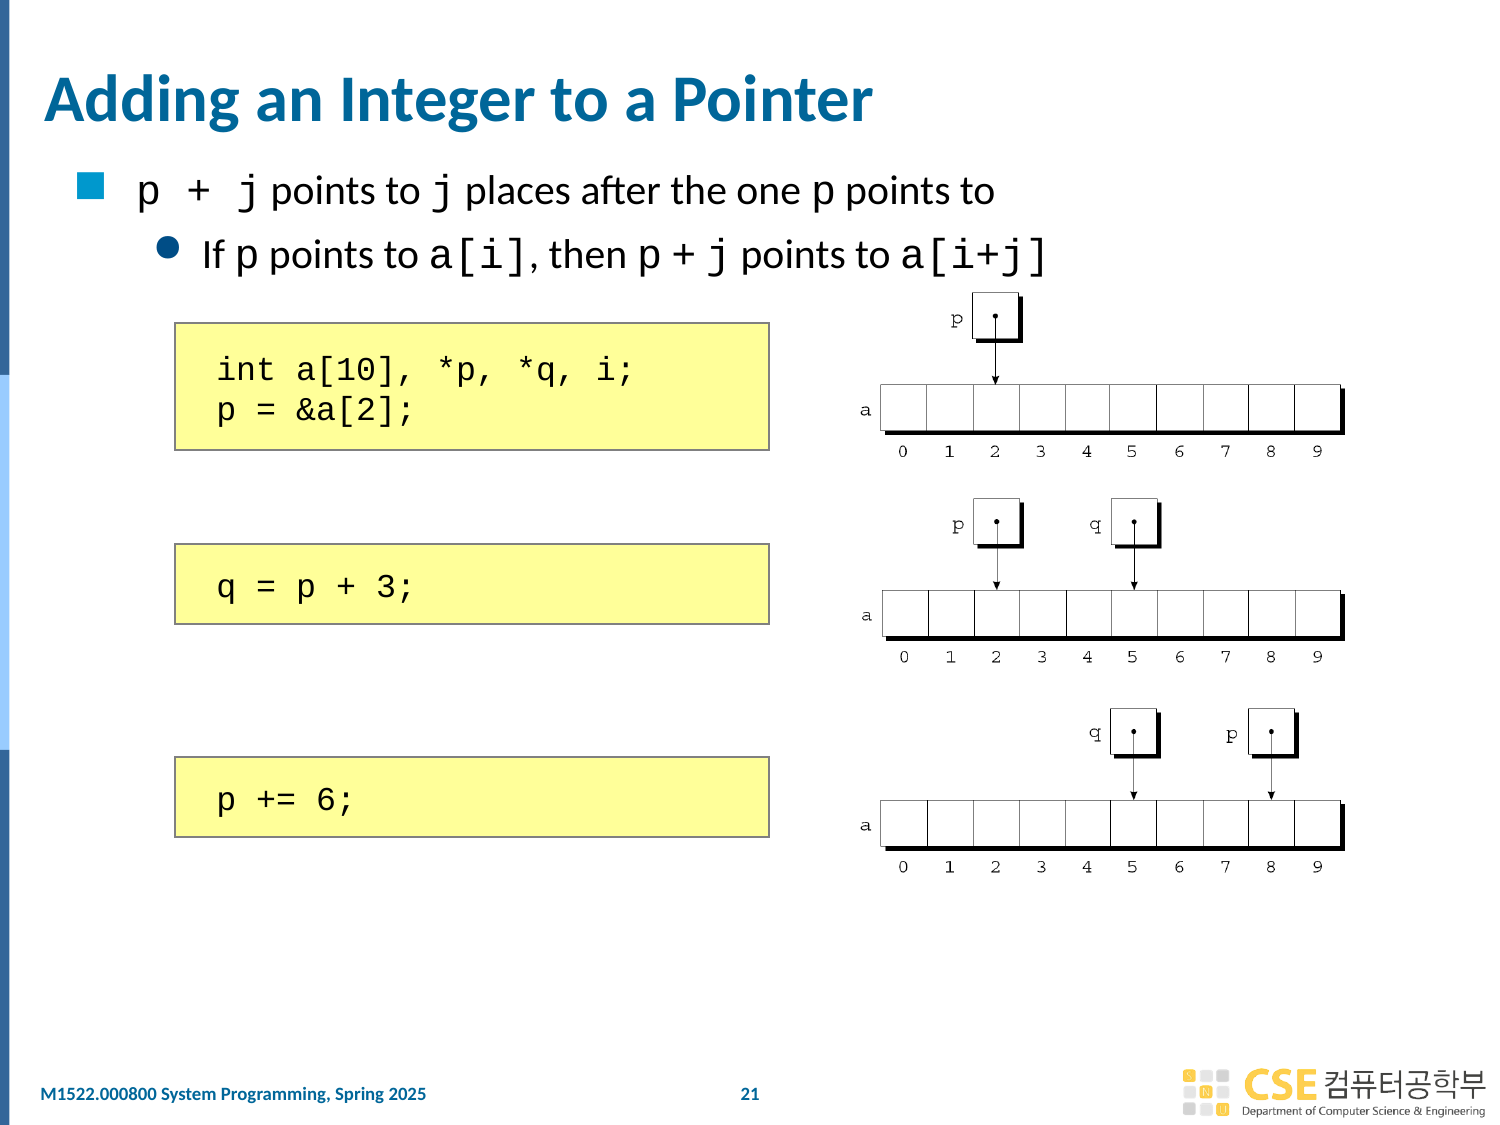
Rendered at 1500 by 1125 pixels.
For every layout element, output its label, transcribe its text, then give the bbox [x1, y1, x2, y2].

title Adding an Integer to a Pointer [29, 47, 1477, 142]
text_box int a[10], *p, *q, i; p = &a[2]; [174, 323, 769, 451]
list p + j points to j places after the one p points to If p points to a[i], then p + j points to a[i+j] [64, 155, 1416, 1007]
text_box q = p + 3; [174, 544, 769, 625]
picture [850, 286, 1353, 879]
text_box p += 6; [174, 756, 769, 837]
picture [1182, 1068, 1487, 1119]
